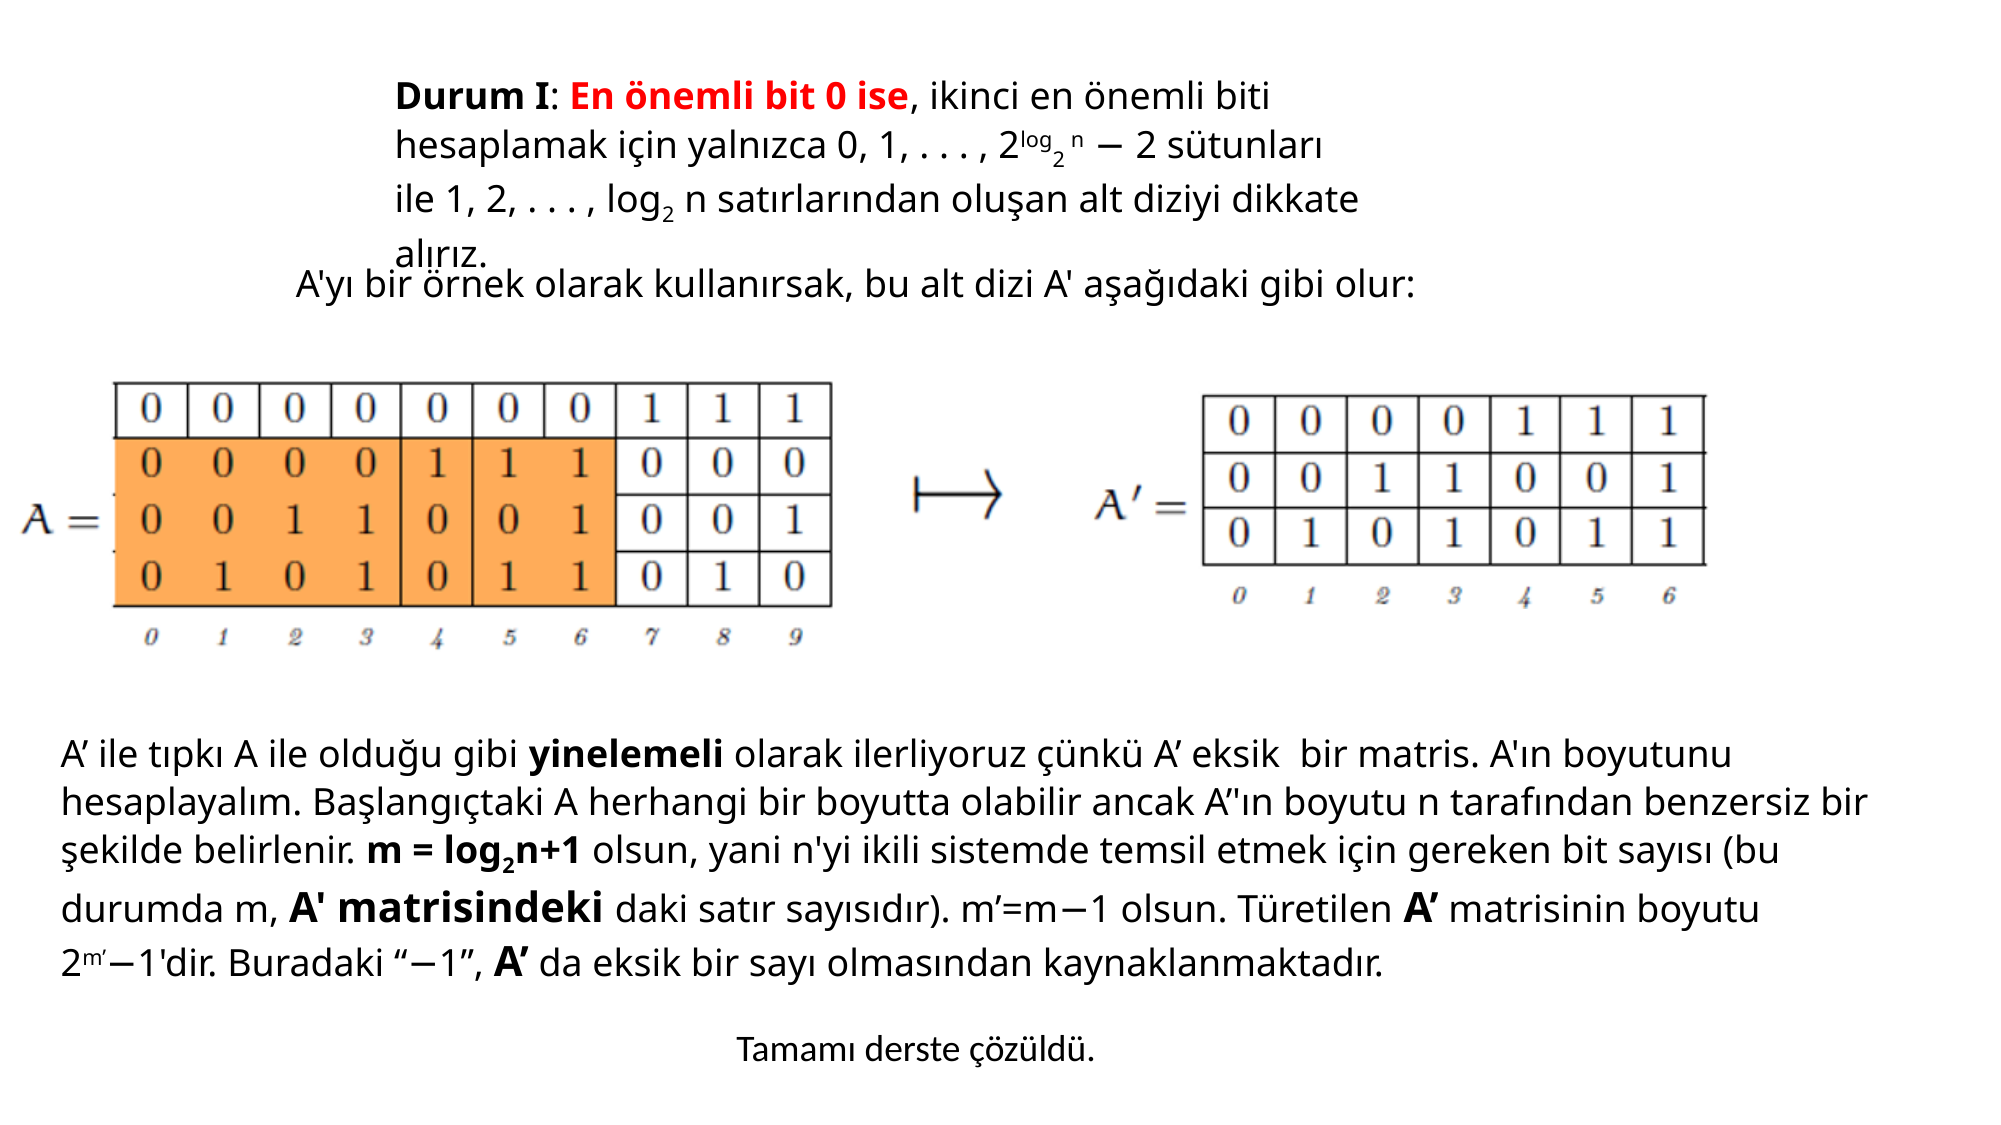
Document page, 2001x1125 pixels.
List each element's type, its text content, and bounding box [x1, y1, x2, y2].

text_box A'yı bir örnek olarak kullanırsak, bu alt dizi A' aşağıdaki gibi olur: [281, 249, 1541, 313]
text_box Durum I: En önemli bit 0 ise, ikinci en önemli biti hesaplamak için yalnızca 0, 1, . . . , 2log2 n − 2 sütunları ile 1, 2, . . . , log2 n satırlarından oluşan alt diziyi dikkate alırız. [379, 61, 1380, 249]
text_box A’ ile tıpkı A ile olduğu gibi yinelemeli olarak ilerliyoruz çünkü A’ eksik bir matris. A'ın boyutunu hesaplayalım. Başlangıçtaki A herhangi bir boyutta olabilir ancak A’'ın boyutu n tarafından benzersiz bir şekilde belirlenir. m = log2n+1 olsun, yani n'yi ikili sistemde temsil etmek için gereken bit sayısı (bu durumda m, A' matrisindeki daki satır sayısıdır). m’=m−1 olsun. Türetilen A’ matrisinin boyutu 2m’−1'dir. Buradaki “−1”, A’ da eksik bir sayı olmasından kaynaklanmaktadır. [45, 719, 1937, 992]
picture [15, 371, 839, 659]
text_box Tamamı derste çözüldü. [721, 1016, 1186, 1077]
picture [910, 386, 1716, 609]
